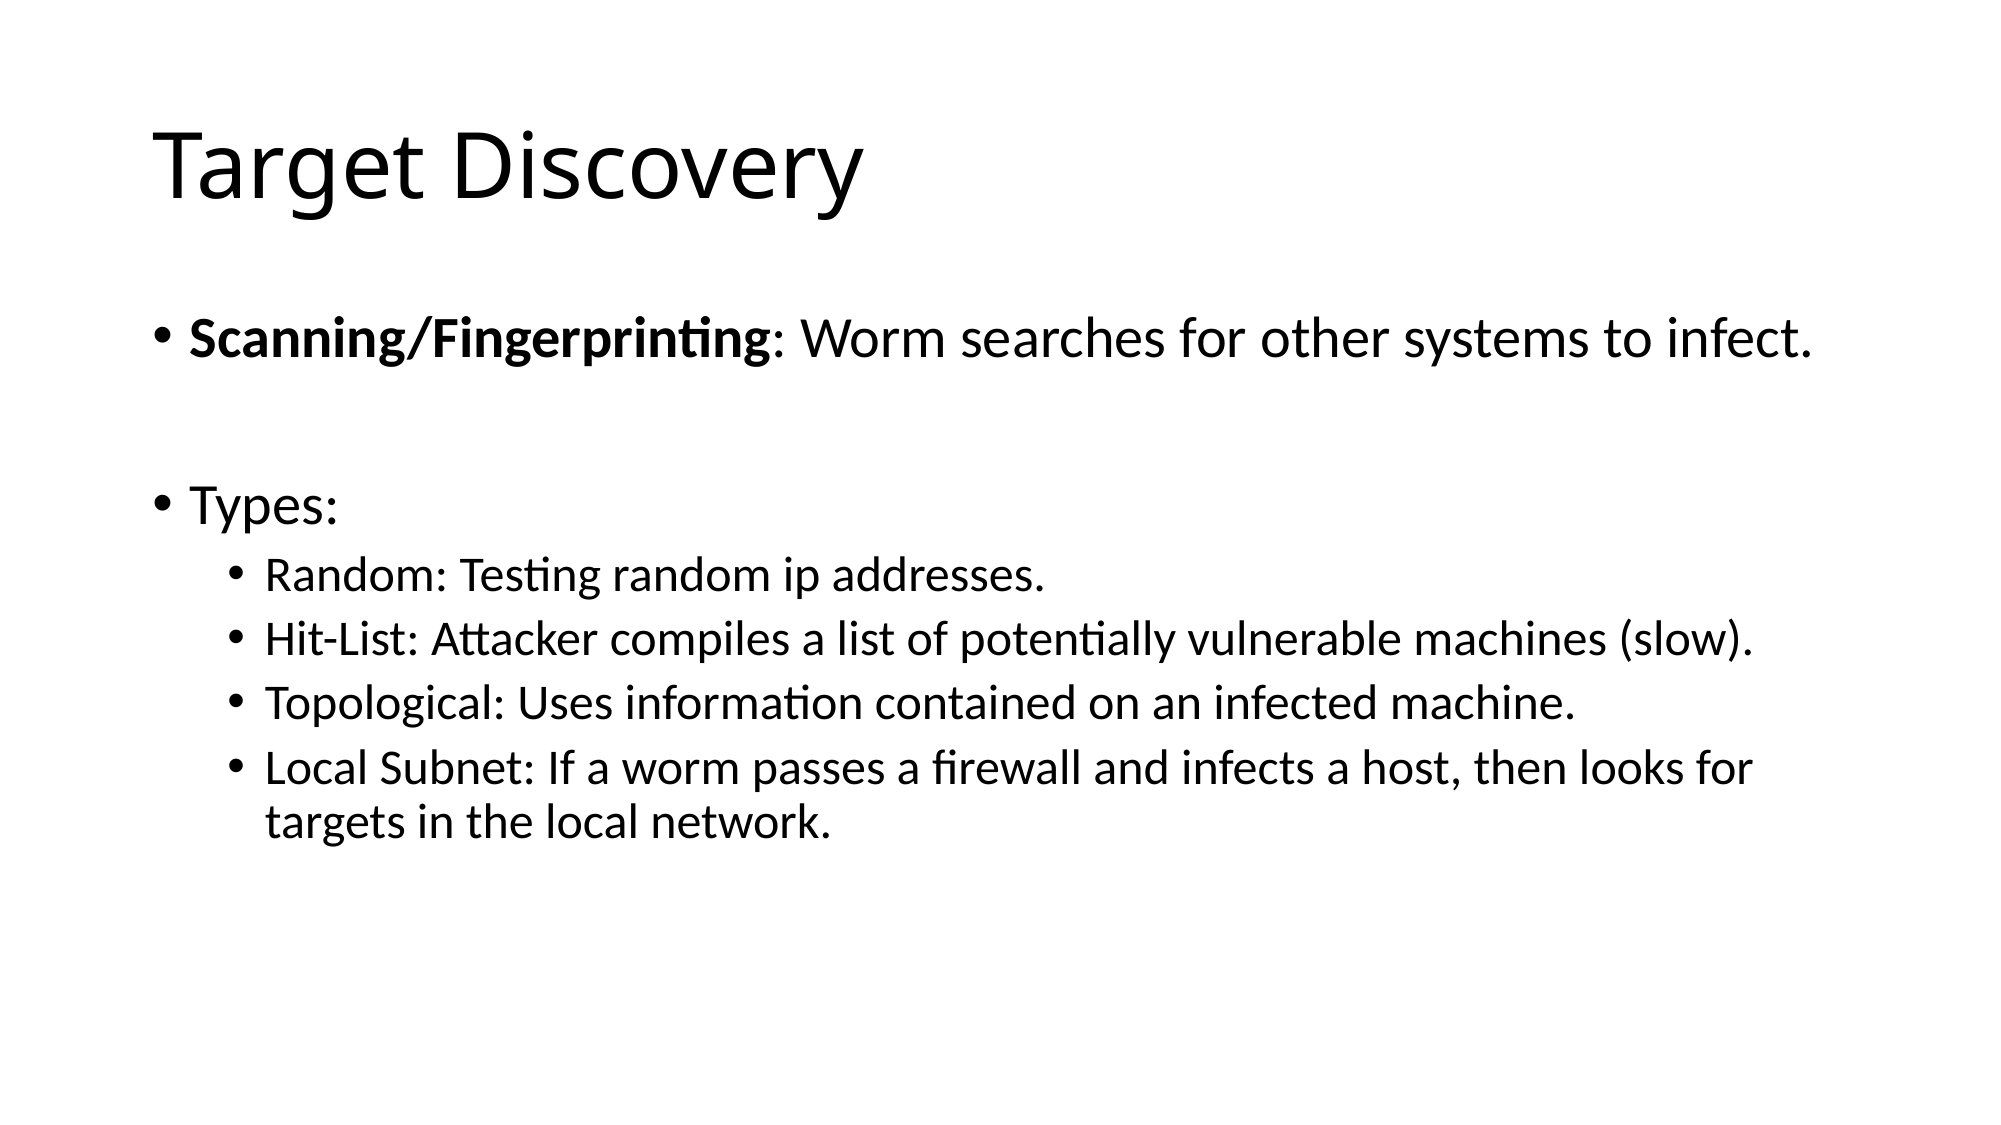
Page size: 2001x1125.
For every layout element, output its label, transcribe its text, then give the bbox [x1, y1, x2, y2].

list Scanning/Fingerprinting: Worm searches for other systems to infect. Types: Random: Testing random ip addresses. Hit-List: Attacker compiles a list of potentially vulnerable machines (slow). Topological: Uses information contained on an infected machine. Local Subnet: If a worm passes a firewall and infects a host, then looks for targets in the local network. [137, 299, 1863, 1014]
title Target Discovery [137, 59, 1863, 278]
